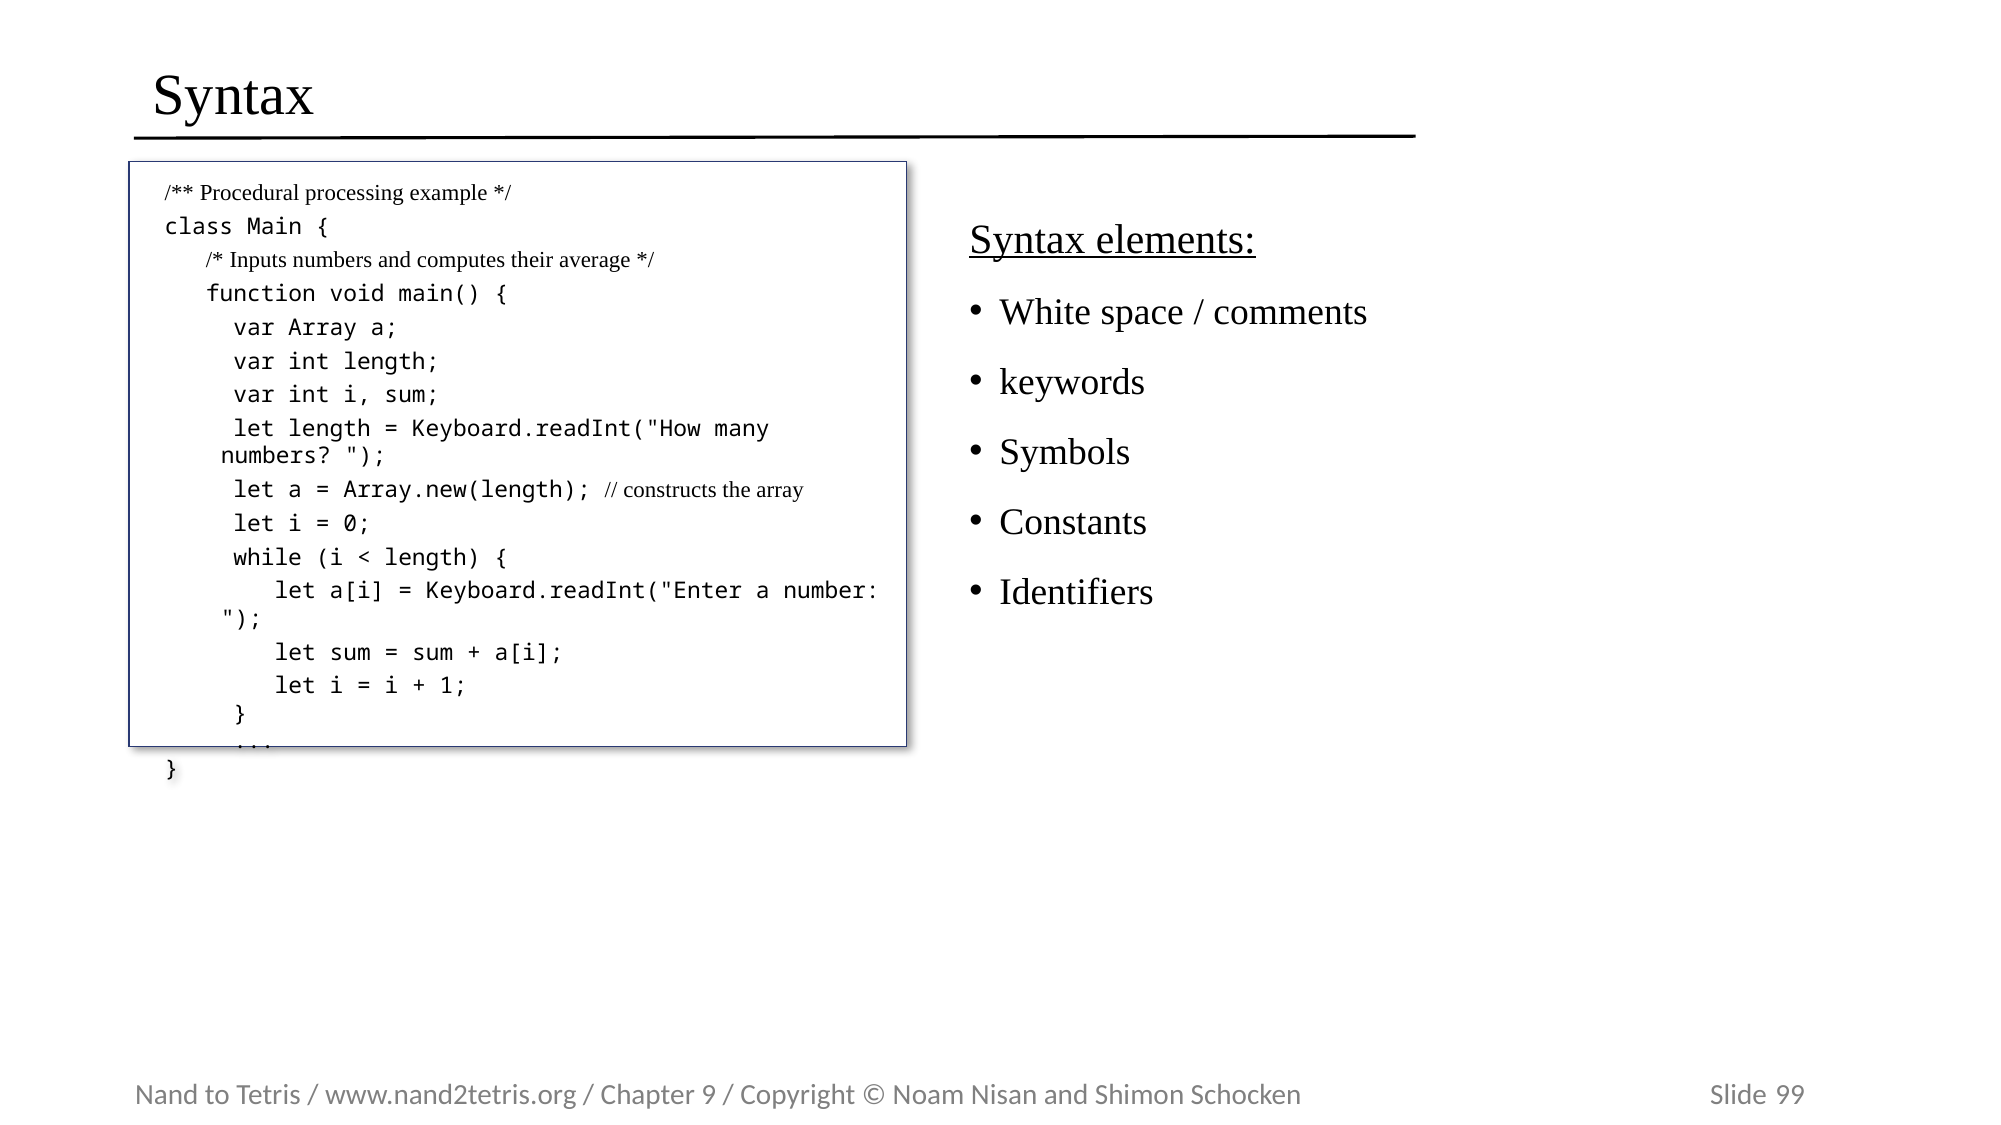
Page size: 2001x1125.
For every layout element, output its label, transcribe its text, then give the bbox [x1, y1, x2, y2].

text_box Syntax elements: White space / comments keywords Symbols Constants Identifiers [954, 204, 1435, 719]
text_box /** Procedural processing example */ class Main { /* Inputs numbers and computes their average */ function void main() { var Array a; var int length; var int i, sum; let length = Keyboard.readInt("How many numbers? "); let a = Array.new(length); // constructs the array let i = 0; while (i < length) { let a[i] = Keyboard.readInt("Enter a number: "); let sum = sum + a[i]; let i = i + 1; } ... } [129, 161, 907, 747]
title Syntax [137, 48, 1417, 144]
